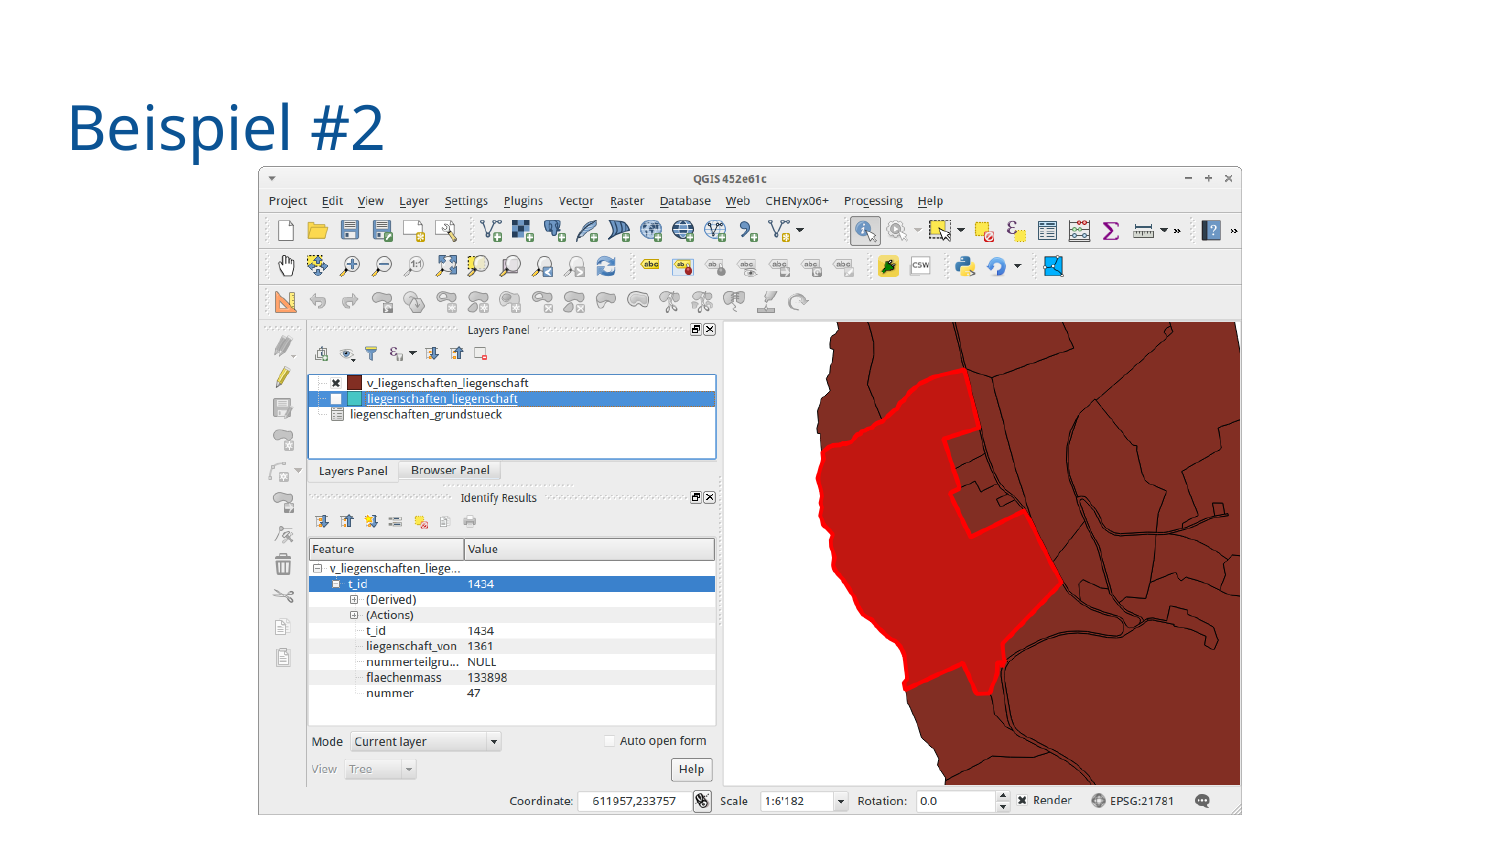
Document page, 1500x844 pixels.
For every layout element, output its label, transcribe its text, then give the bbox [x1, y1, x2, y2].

title Beispiel #2 [51, 72, 1449, 167]
picture [257, 166, 1243, 816]
